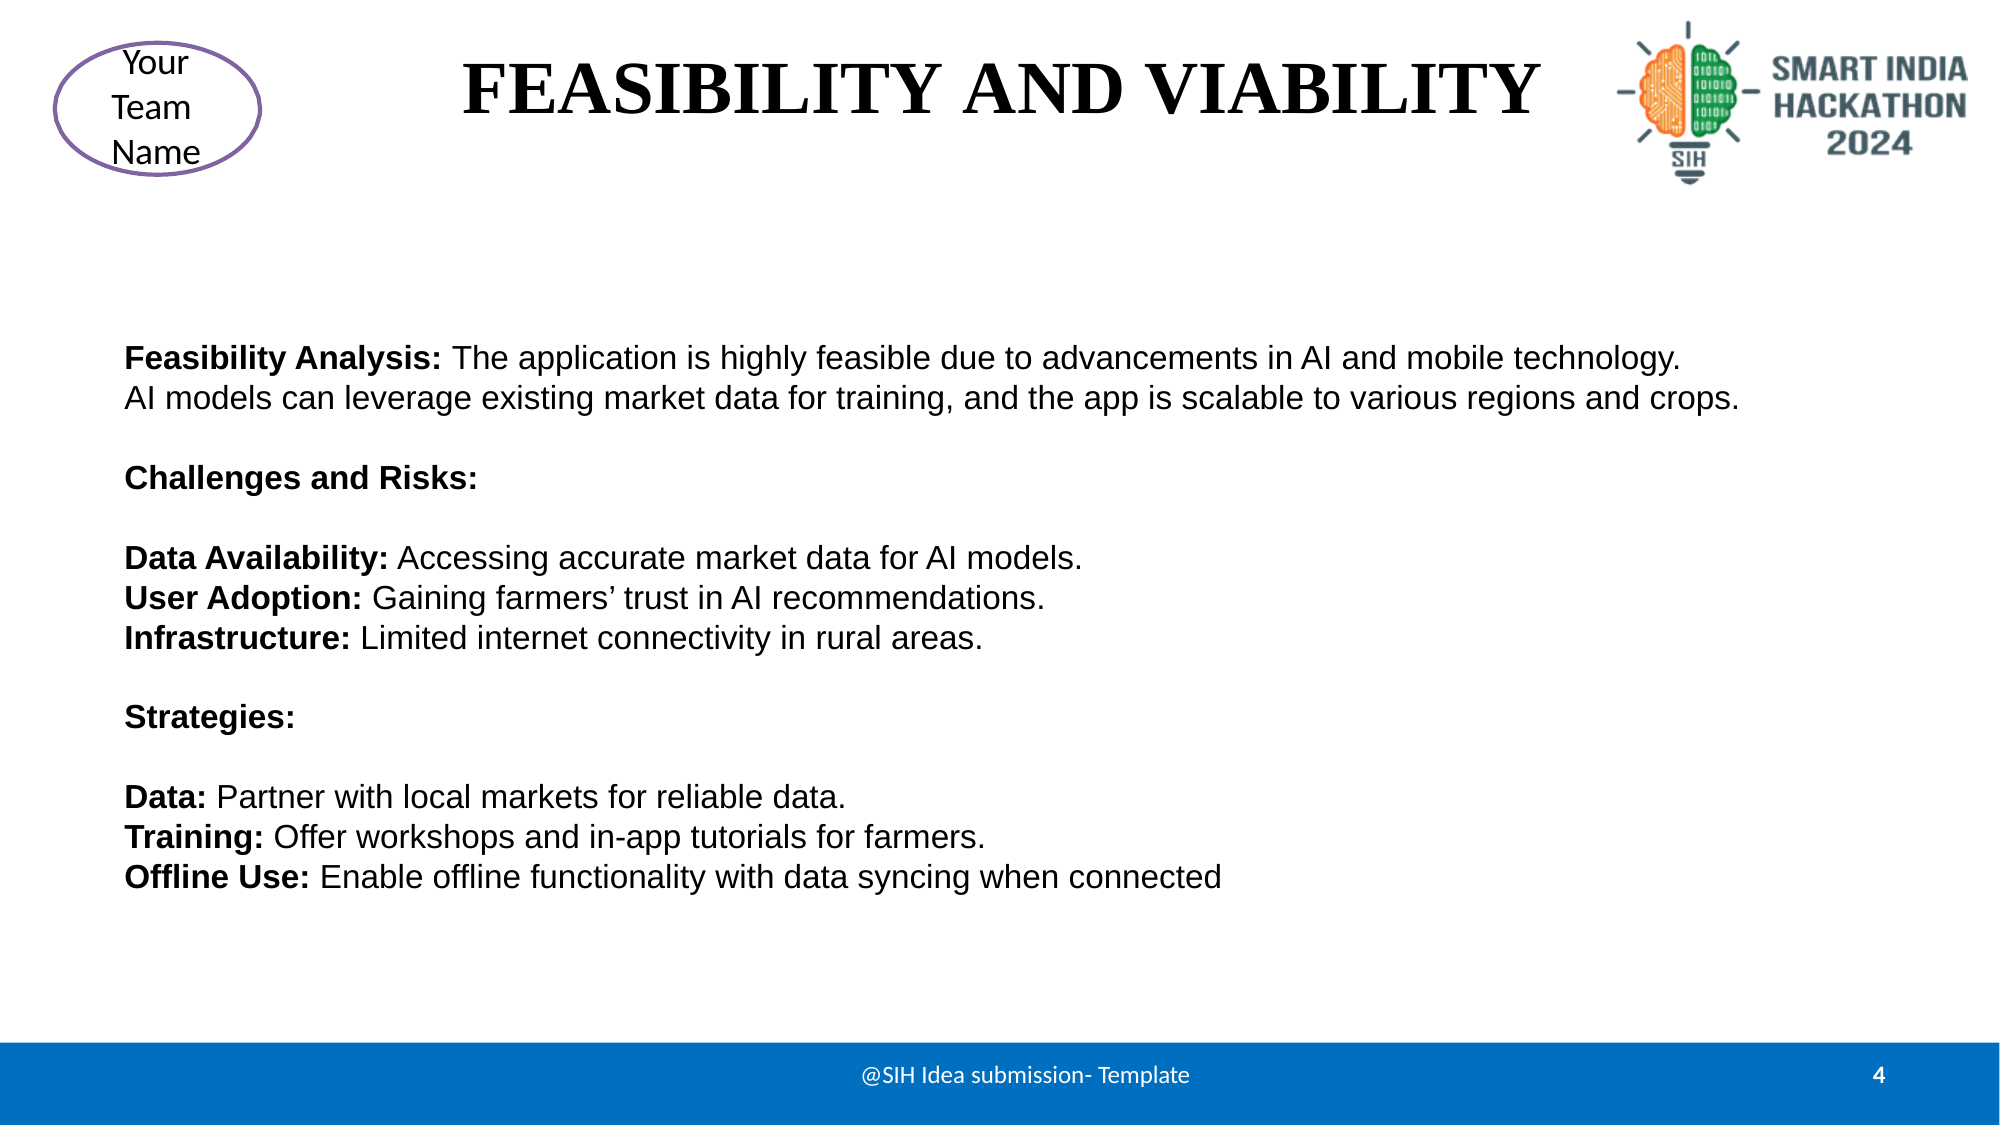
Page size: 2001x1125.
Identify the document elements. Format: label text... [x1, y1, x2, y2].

text_box Feasibility Analysis: The application is highly feasible due to advancements in AI and mobile technology. AI models can leverage existing market data for training, and the app is scalable to various regions and crops. Challenges and Risks: Data Availability: Accessing accurate market data for AI models. User Adoption: Gaining farmers’ trust in AI recommendations. Infrastructure: Limited internet connectivity in rural areas. Strategies: Data: Partner with local markets for reliable data. Training: Offer workshops and in-app tutorials for farmers. Offline Use: Enable offline functionality with data syncing when connected [109, 328, 1988, 983]
footer @SIH Idea submission- Template [857, 1056, 1194, 1125]
text_box [205, 50, 261, 168]
text_box [54, 50, 109, 167]
picture [1616, 20, 1969, 187]
slide_number 4 [1866, 1056, 1895, 1125]
text_box Your Team Name [109, 35, 205, 173]
title FEASIBILITY AND VIABILITY [241, 20, 1570, 227]
